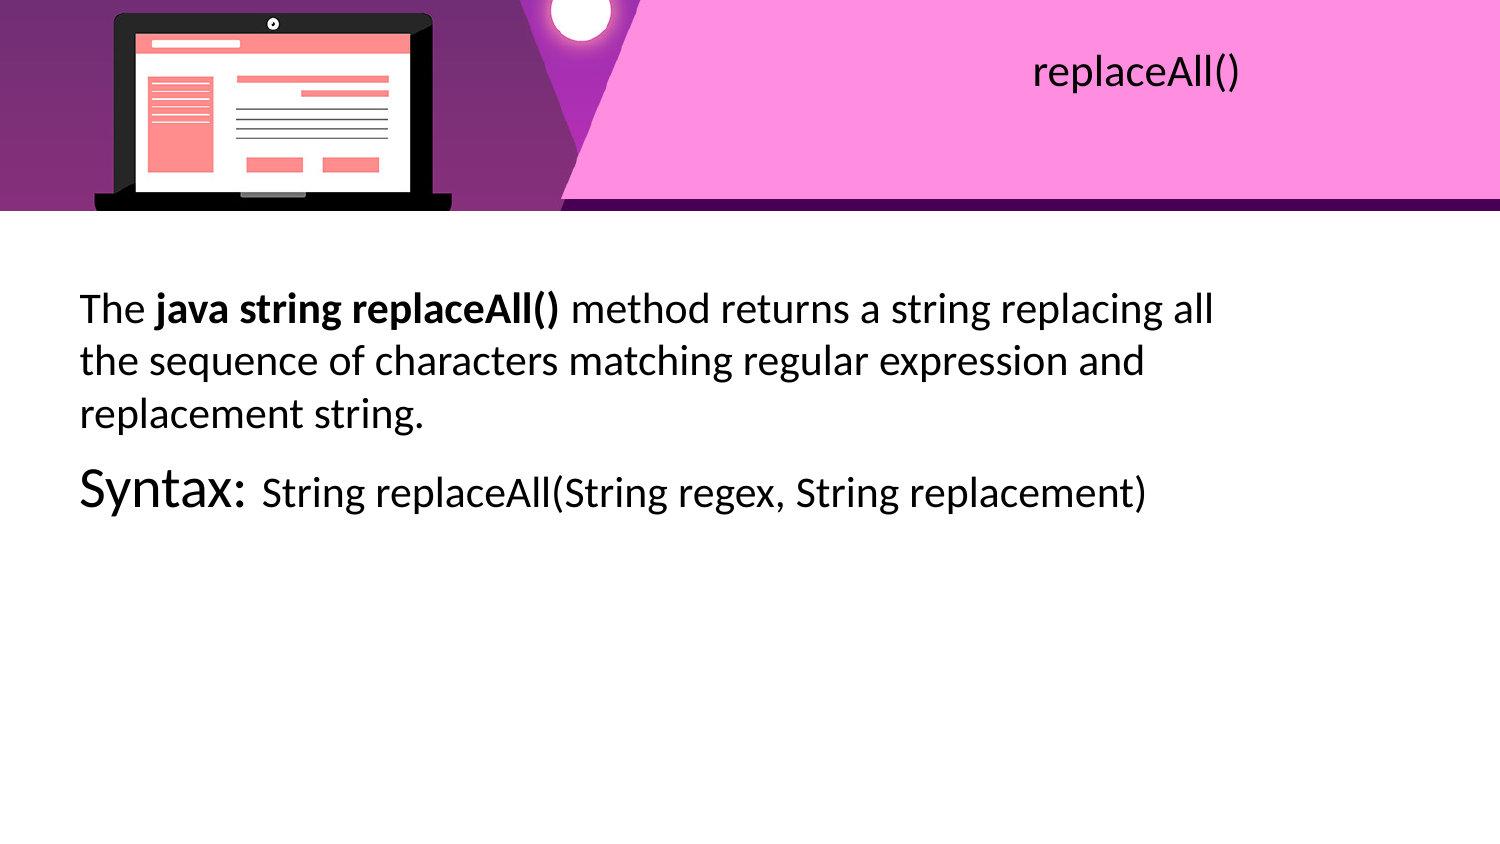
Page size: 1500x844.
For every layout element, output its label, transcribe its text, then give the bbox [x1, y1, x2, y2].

picture [0, 0, 1500, 844]
list The java string replaceAll() method returns a string replacing all the sequence of characters matching regular expression and replacement string. Syntax: String replaceAll(String regex, String replacement) [64, 272, 1257, 754]
title replaceAll() [243, 33, 1257, 104]
